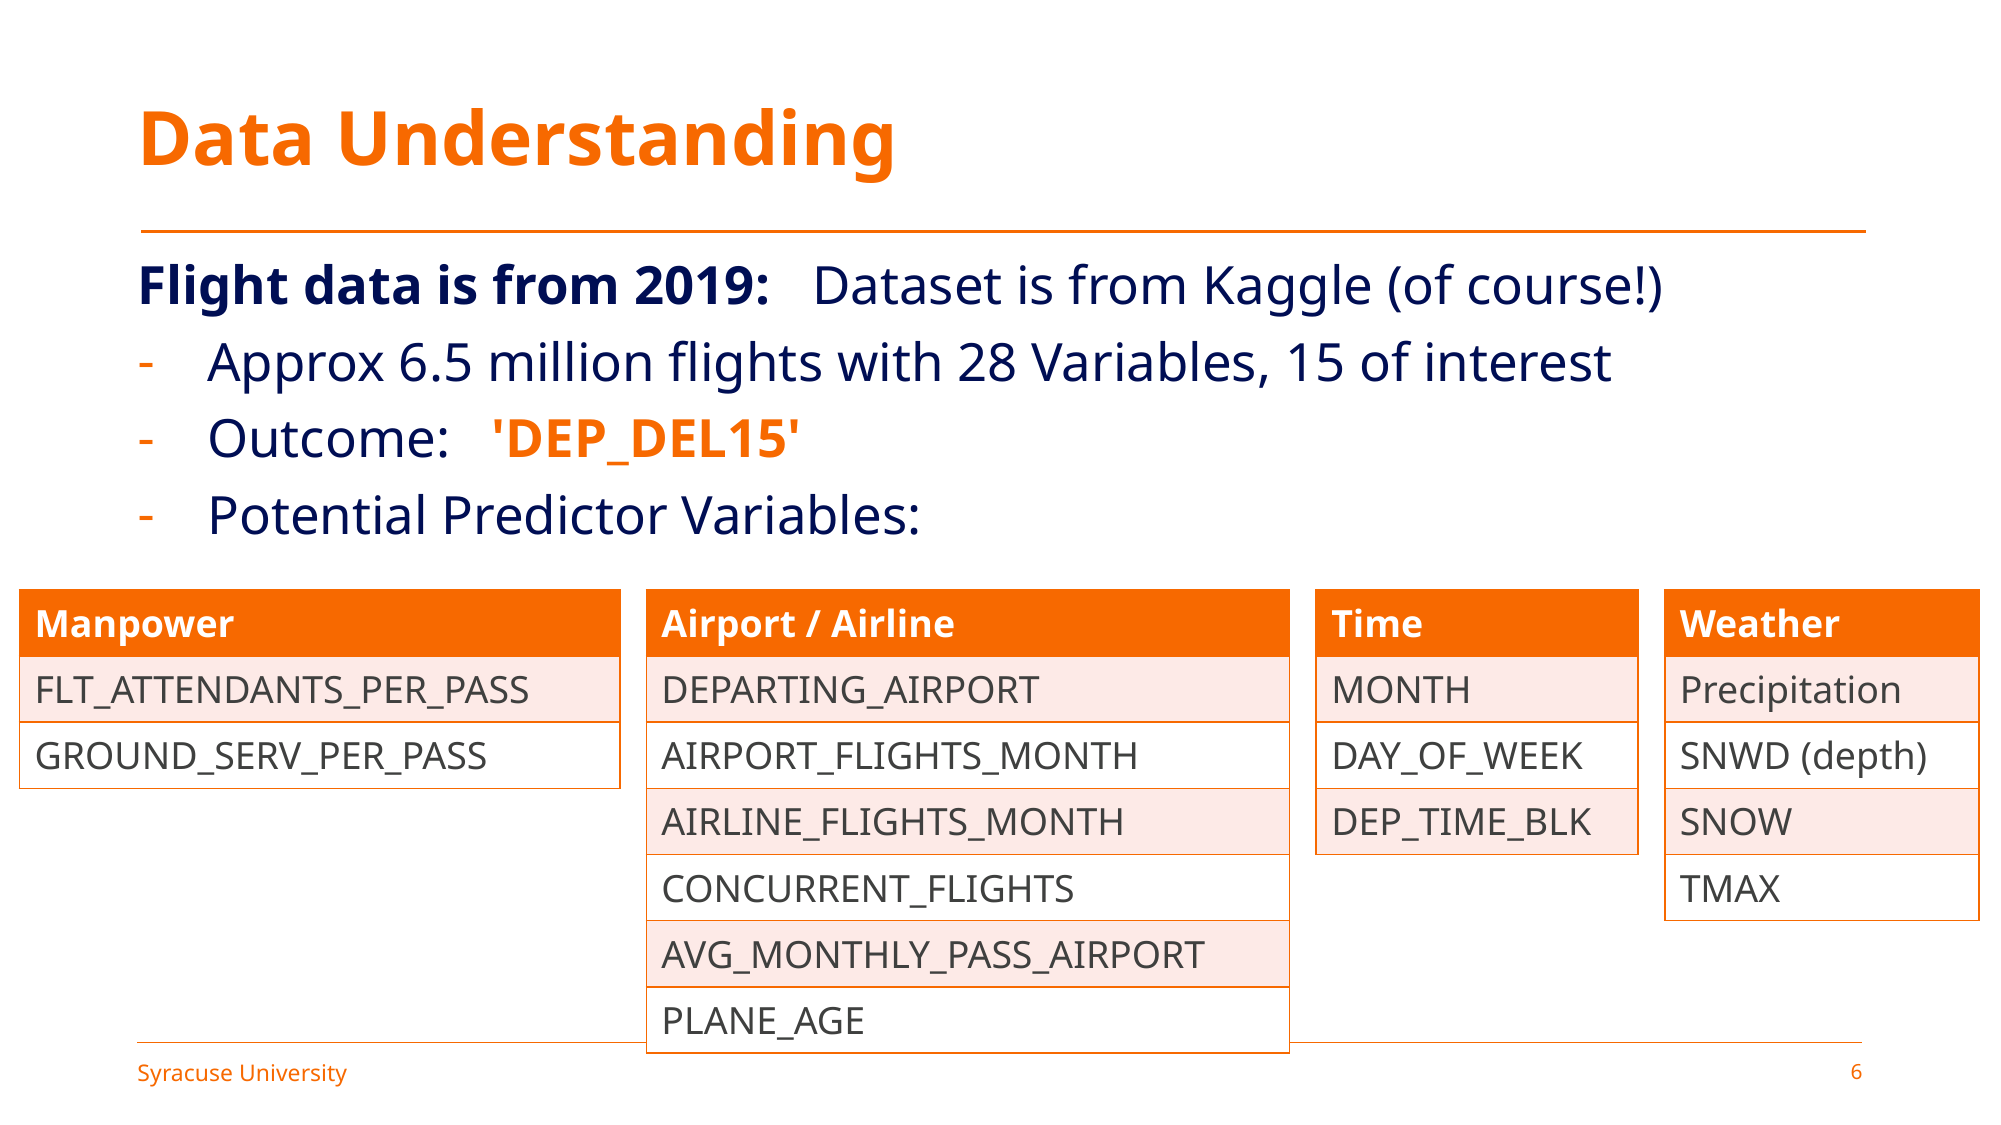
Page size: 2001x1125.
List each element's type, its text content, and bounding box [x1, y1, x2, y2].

table_cell SNWD (depth) [1666, 723, 1978, 788]
table_cell Precipitation [1666, 657, 1978, 721]
table_cell PLANE_AGE [647, 988, 1289, 1052]
table_cell GROUND_SERV_PER_PASS [20, 723, 619, 788]
list Flight data is from 2019: Dataset is from Kaggle (of course!) Approx 6.5 million flights with 28 Variables, 15 of interest Outcome: 'DEP_DEL15' Potential Predictor Variables: [137, 251, 1863, 1014]
table_header Airport / Airline [647, 591, 1289, 655]
title Data Understanding [137, 59, 1863, 223]
table_cell AIRPORT_FLIGHTS_MONTH [647, 723, 1289, 788]
table_cell MONTH [1317, 657, 1637, 721]
table_cell SNOW [1666, 789, 1978, 854]
table_cell DEPARTING_AIRPORT [647, 657, 1289, 721]
table_cell AVG_MONTHLY_PASS_AIRPORT [647, 921, 1289, 986]
table_cell AIRLINE_FLIGHTS_MONTH [647, 789, 1289, 854]
table_cell TMAX [1666, 855, 1978, 920]
table_cell FLT_ATTENDANTS_PER_PASS [20, 657, 619, 721]
table_cell DAY_OF_WEEK [1317, 723, 1637, 788]
table_header Manpower [20, 591, 619, 655]
table_header Weather [1666, 591, 1978, 655]
table_cell DEP_TIME_BLK [1317, 789, 1637, 854]
table_cell CONCURRENT_FLIGHTS [647, 855, 1289, 920]
table_header Time [1317, 591, 1637, 655]
